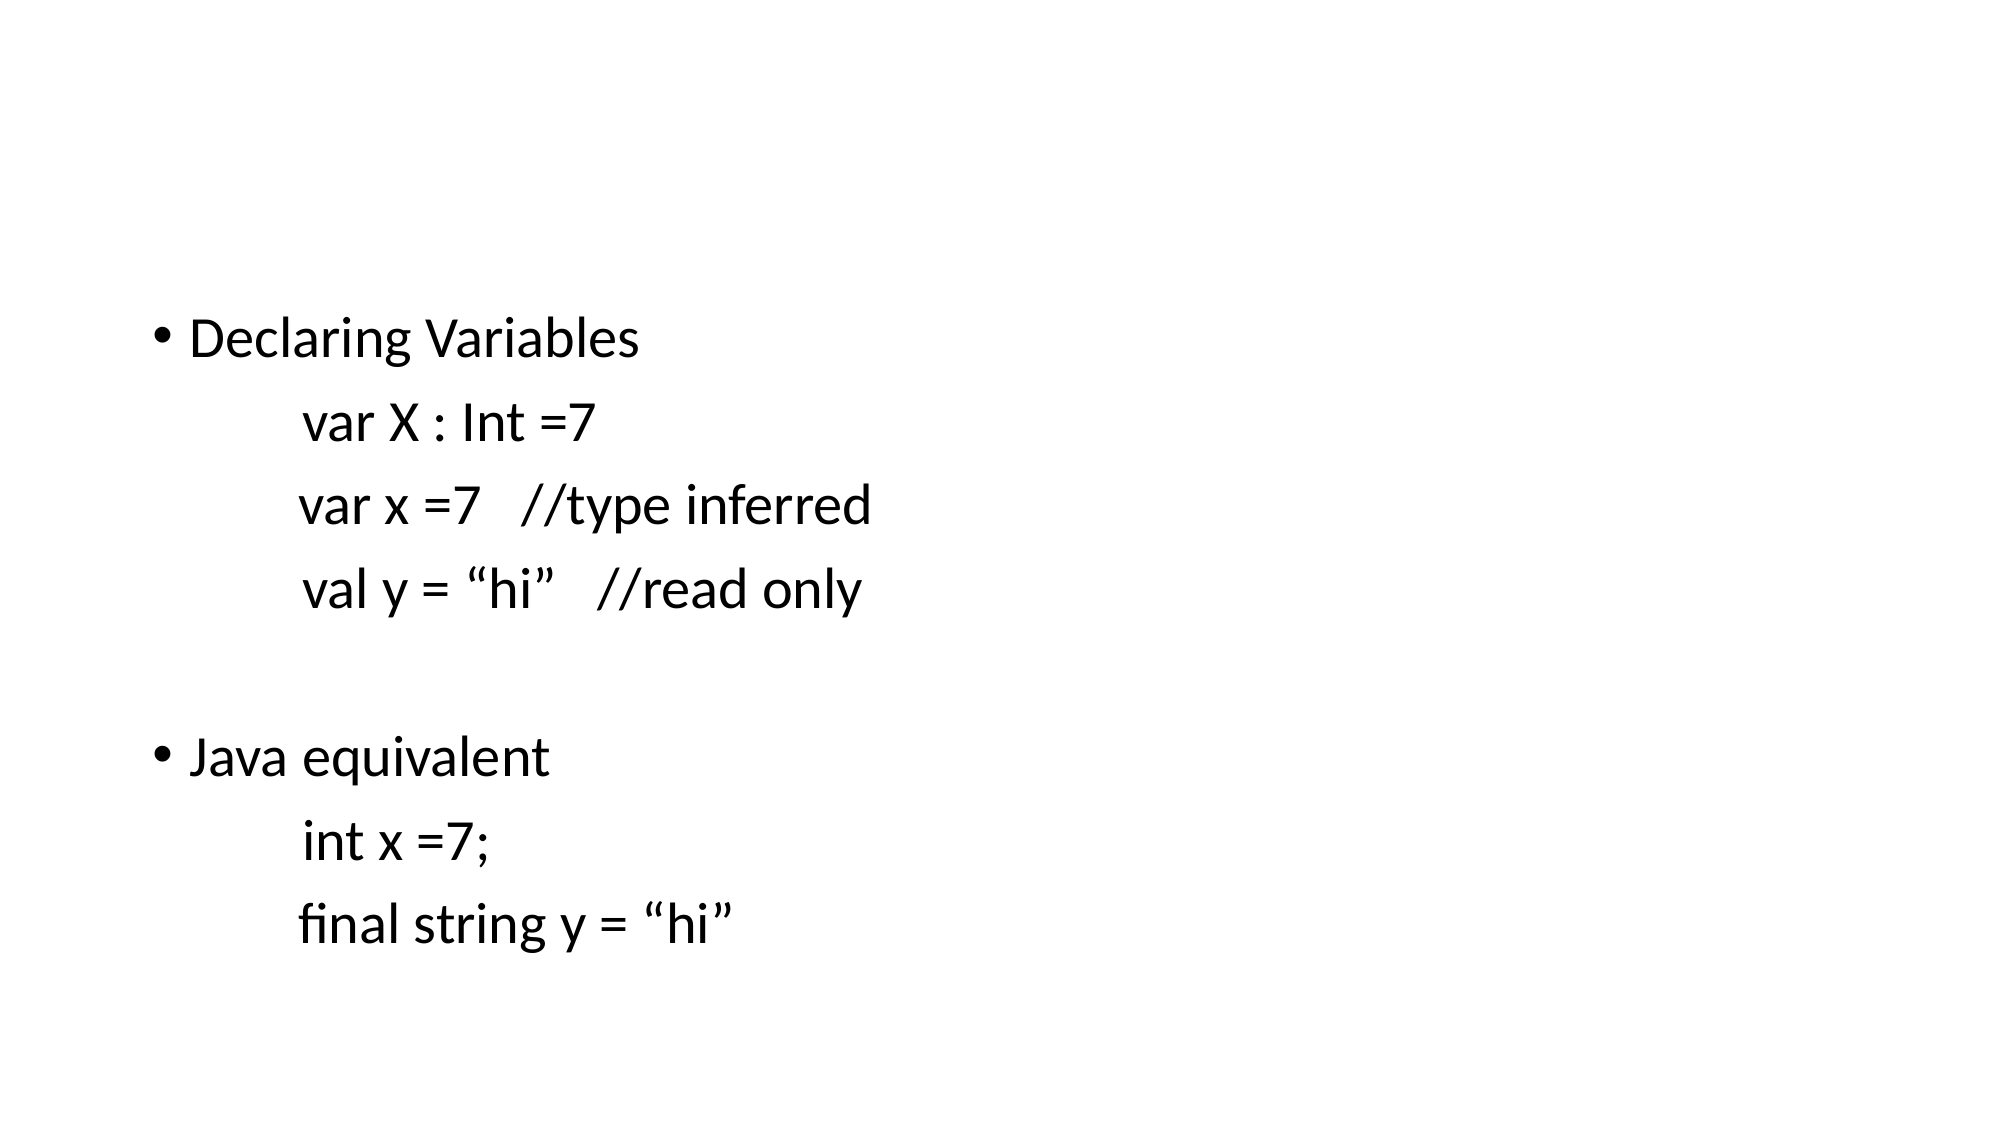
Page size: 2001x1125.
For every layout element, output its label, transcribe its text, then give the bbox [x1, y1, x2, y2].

list Declaring Variables var X : Int =7 var x =7 //type inferred val y = “hi” //read only Java equivalent int x =7; final string y = “hi” [137, 299, 1863, 1014]
